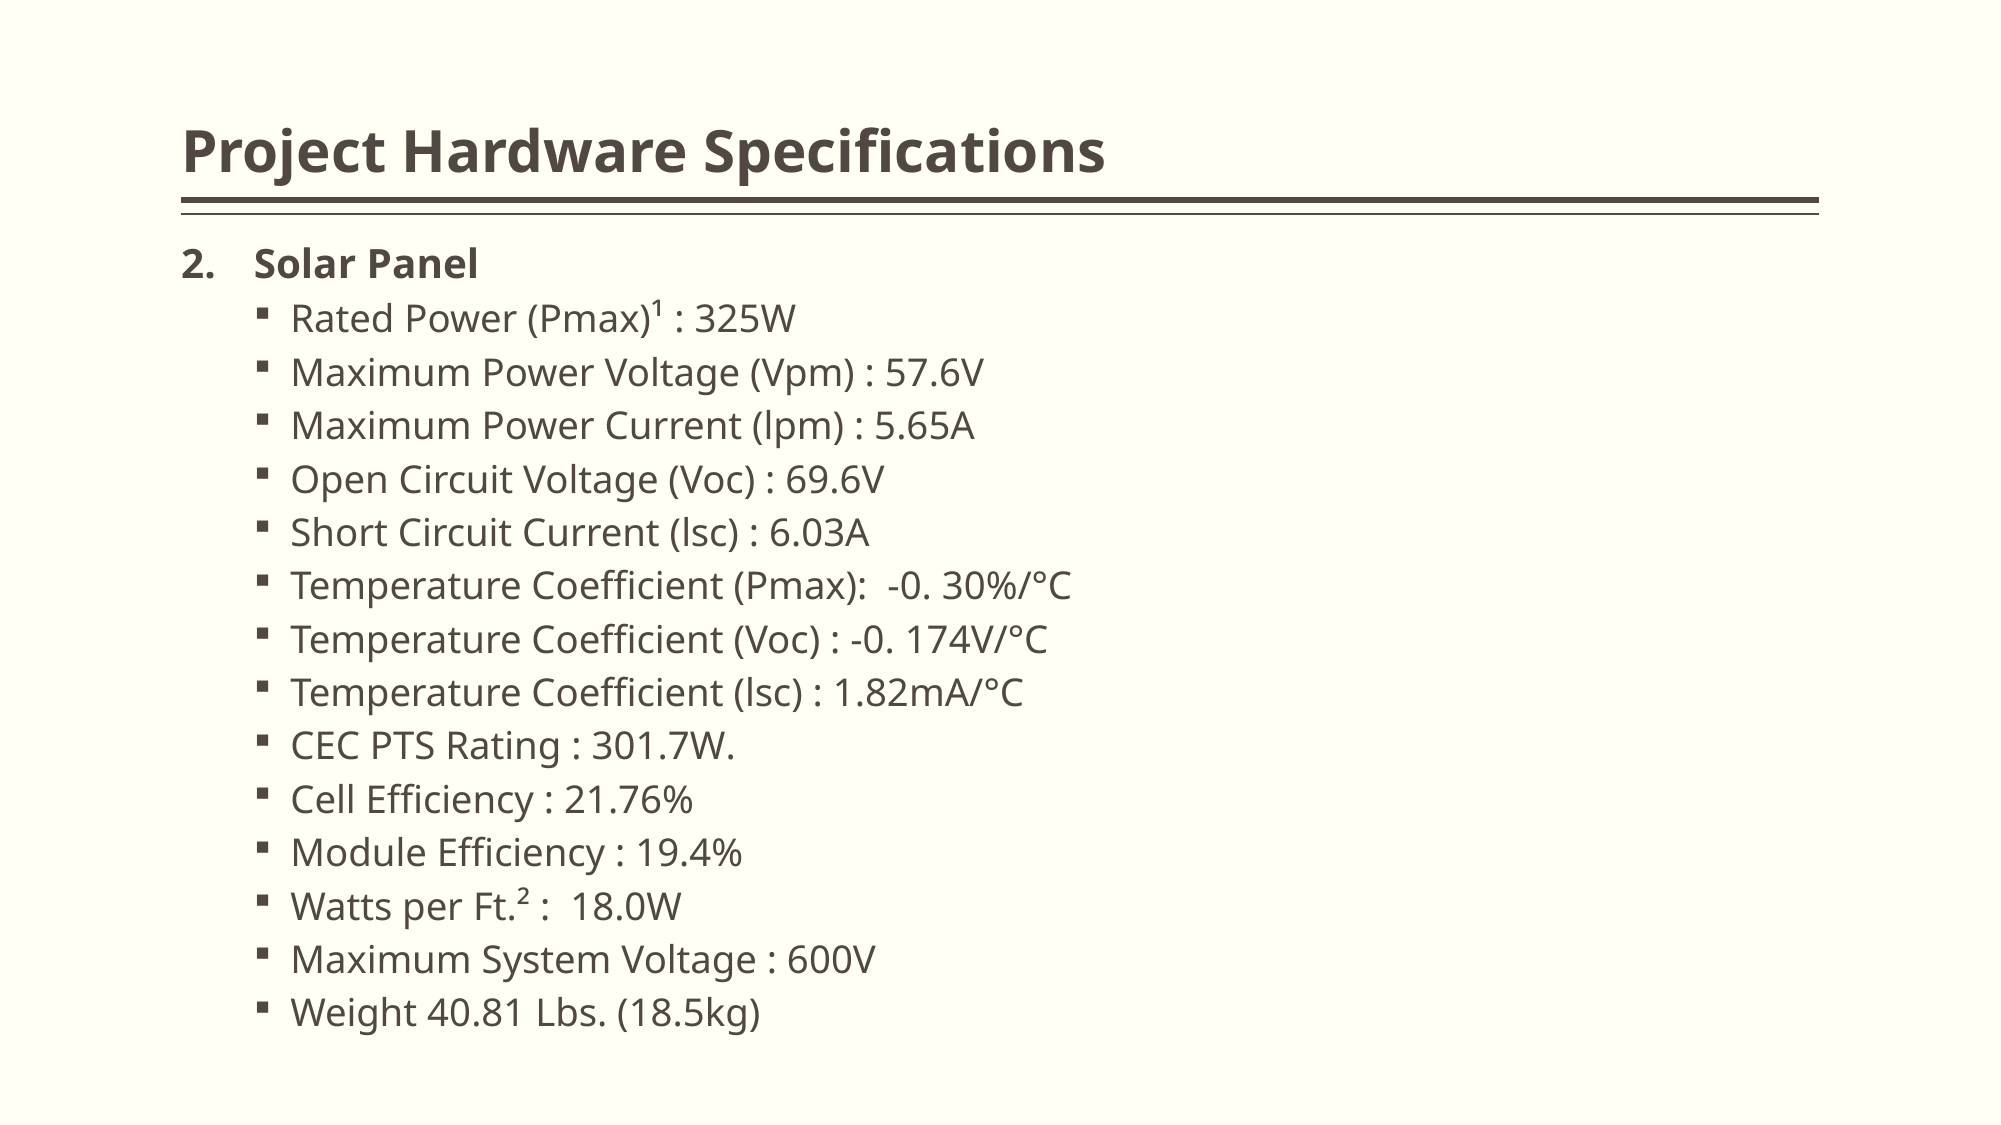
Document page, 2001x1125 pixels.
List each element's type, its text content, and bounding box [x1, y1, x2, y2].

title Project Hardware Specifications [181, 12, 1819, 193]
list Solar Panel Rated Power (Pmax)¹ : 325W Maximum Power Voltage (Vpm) : 57.6V Maximum Power Current (lpm) : 5.65A Open Circuit Voltage (Voc) : 69.6V Short Circuit Current (lsc) : 6.03A Temperature Coefficient (Pmax): -0. 30%/°C Temperature Coefficient (Voc) : -0. 174V/°C Temperature Coefficient (lsc) : 1.82mA/°C CEC PTS Rating : 301.7W. Cell Efficiency : 21.76% Module Efficiency : 19.4% Watts per Ft.² : 18.0W Maximum System Voltage : 600V Weight 40.81 Lbs. (18.5kg) [181, 236, 1819, 1048]
